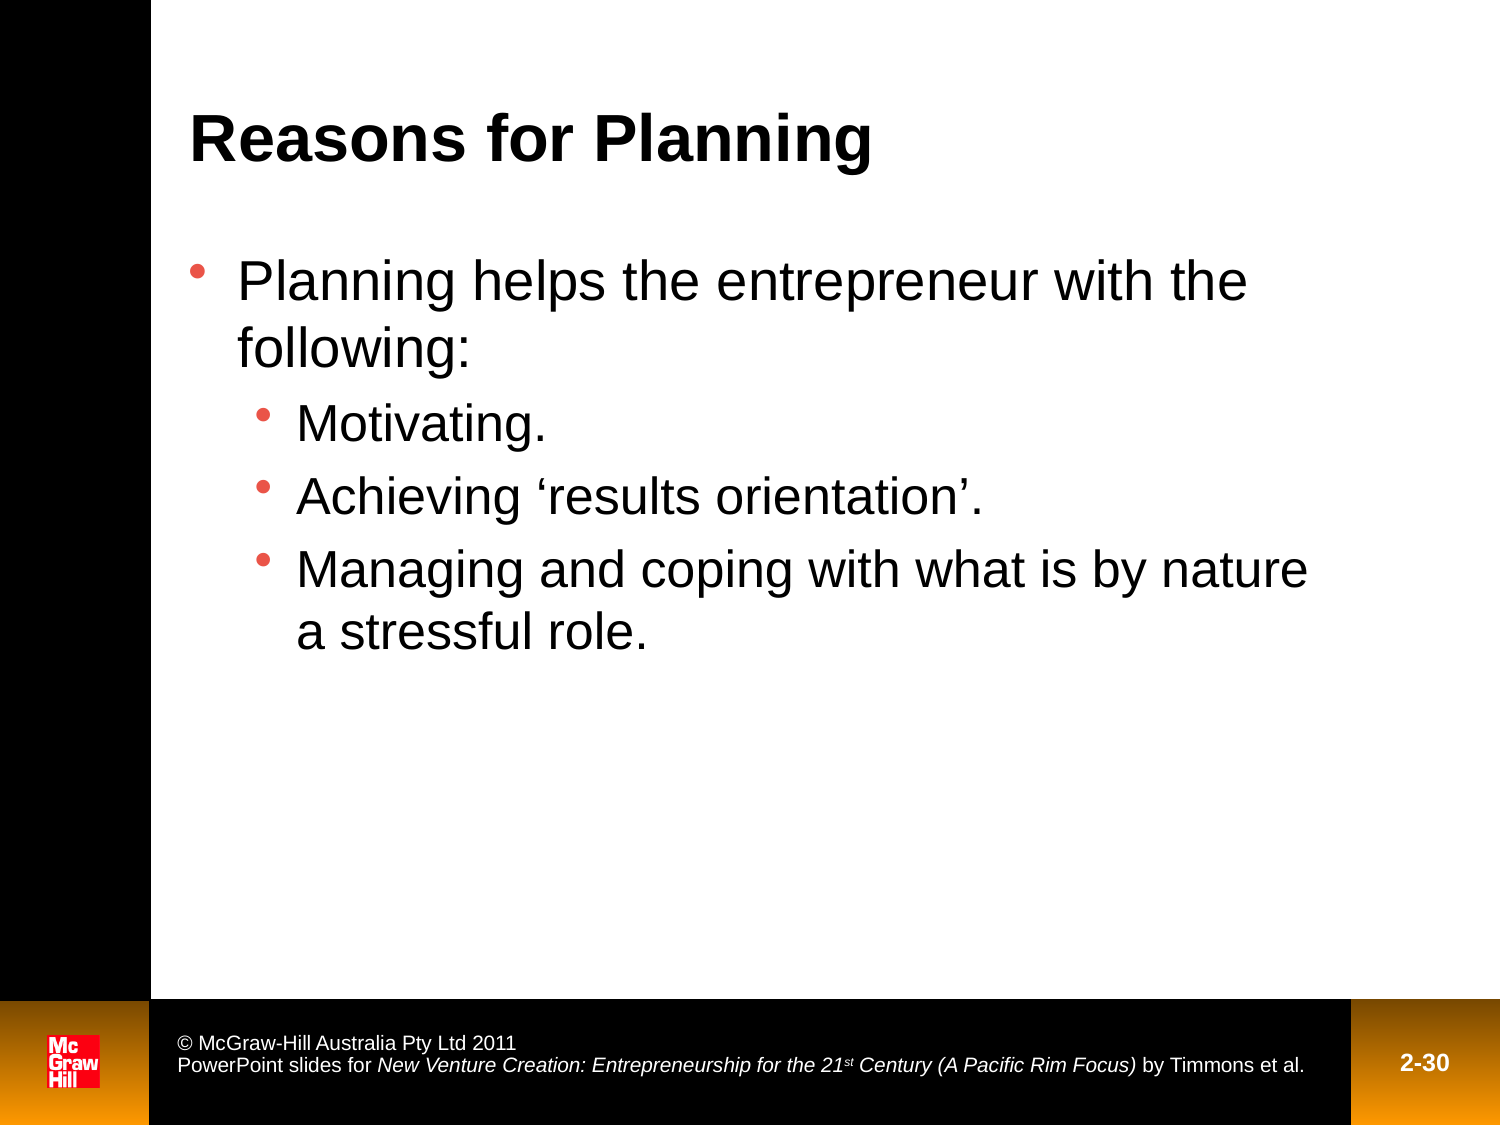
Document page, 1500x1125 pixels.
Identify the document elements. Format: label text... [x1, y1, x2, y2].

text_box 2-30 [1362, 1039, 1488, 1090]
text_box [149, 999, 1350, 1125]
text_box [1350, 999, 1500, 1125]
picture [47, 1035, 101, 1088]
text_box [0, 0, 150, 1000]
text_box [0, 1000, 149, 1125]
title Reasons for Planning [174, 87, 1425, 225]
text_box © McGraw-Hill Australia Pty Ltd 2011 PowerPoint slides for New Venture Creation: Entrepreneurship for the 21st Century (A Pacific Rim Focus) by Timmons et al. [162, 1025, 1338, 1125]
text_box Planning helps the entrepreneur with the following: Motivating. Achieving ‘results orientation’. Managing and coping with what is by nature a stressful role. [174, 237, 1365, 878]
